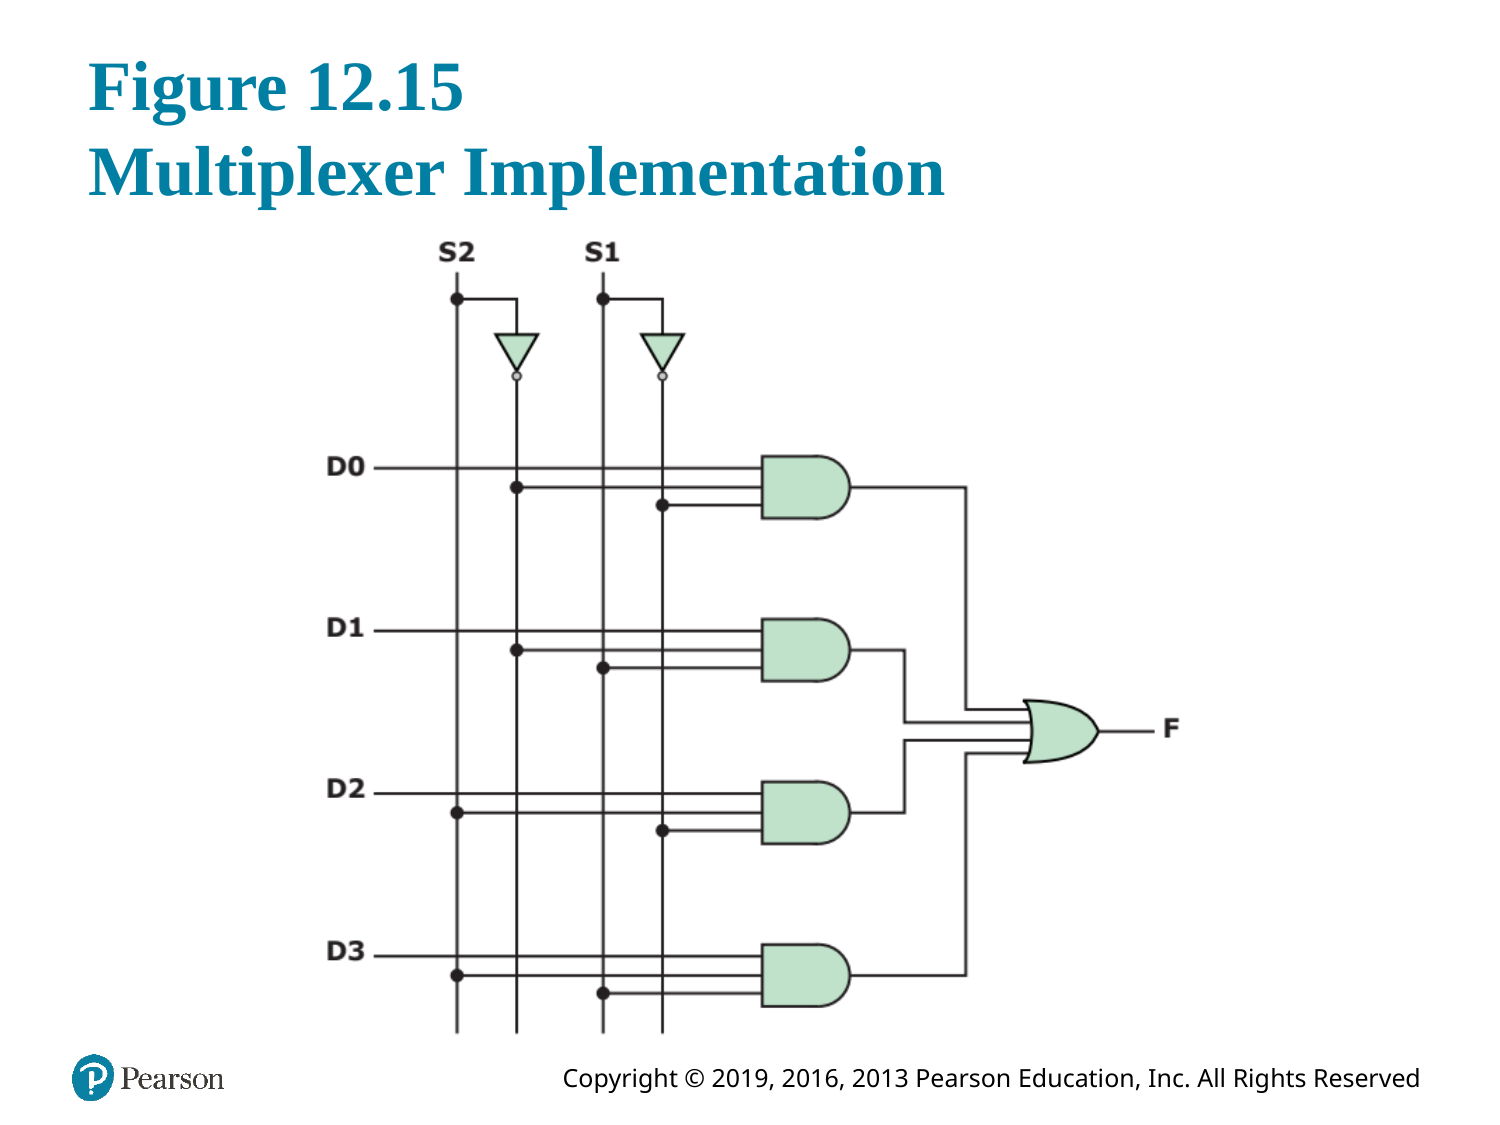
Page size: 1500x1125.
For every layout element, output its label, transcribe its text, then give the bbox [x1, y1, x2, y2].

picture [99, 1054, 224, 1101]
picture [72, 1088, 82, 1101]
picture [81, 1063, 106, 1088]
picture [72, 1054, 88, 1070]
title Figure 12.15 Multiplexer Implementation [73, 40, 1424, 225]
picture [315, 231, 1185, 1045]
